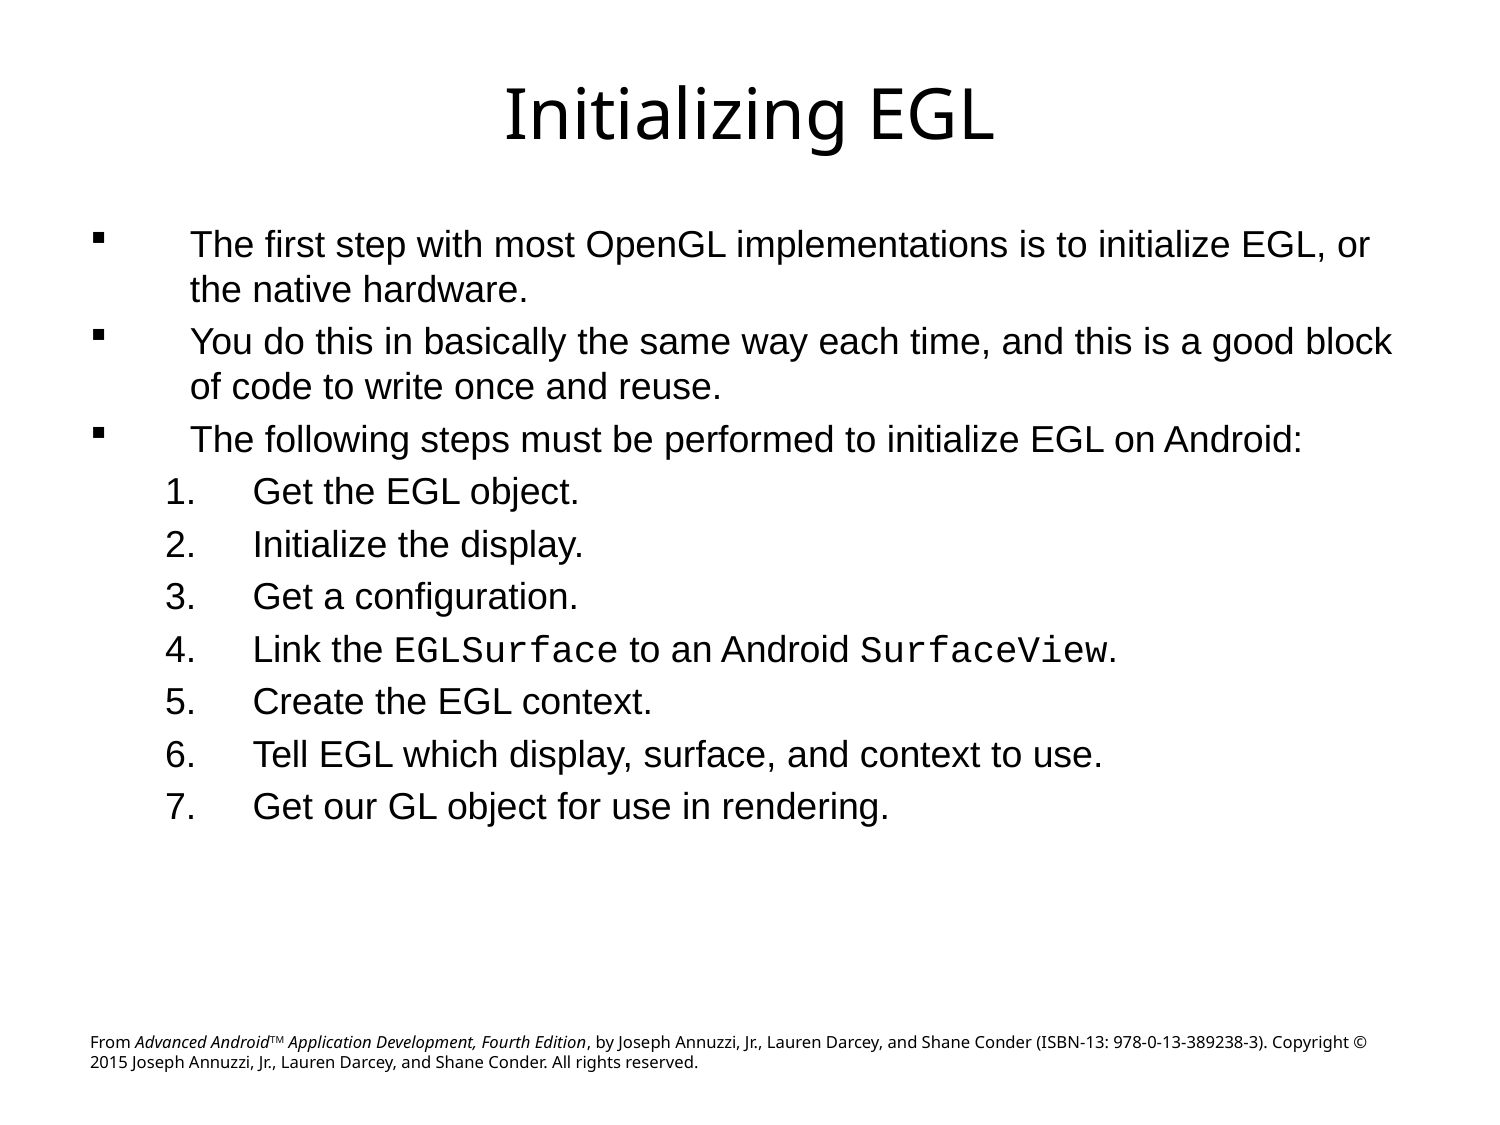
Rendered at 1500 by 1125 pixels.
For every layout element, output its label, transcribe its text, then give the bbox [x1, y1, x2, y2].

footer From Advanced AndroidTM Application Development, Fourth Edition, by Joseph Annuzzi, Jr., Lauren Darcey, and Shane Conder (ISBN-13: 978-0-13-389238-3). Copyright © 2015 Joseph Annuzzi, Jr., Lauren Darcey, and Shane Conder. All rights reserved. [74, 1024, 1426, 1103]
title Initializing EGL [75, 45, 1425, 188]
list The first step with most OpenGL implementations is to initialize EGL, or the native hardware. You do this in basically the same way each time, and this is a good block of code to write once and reuse. The following steps must be performed to initialize EGL on Android: Get the EGL object. Initialize the display. Get a configuration. Link the EGLSurface to an Android SurfaceView. Create the EGL context. Tell EGL which display, surface, and context to use. Get our GL object for use in rendering. [75, 212, 1425, 1005]
